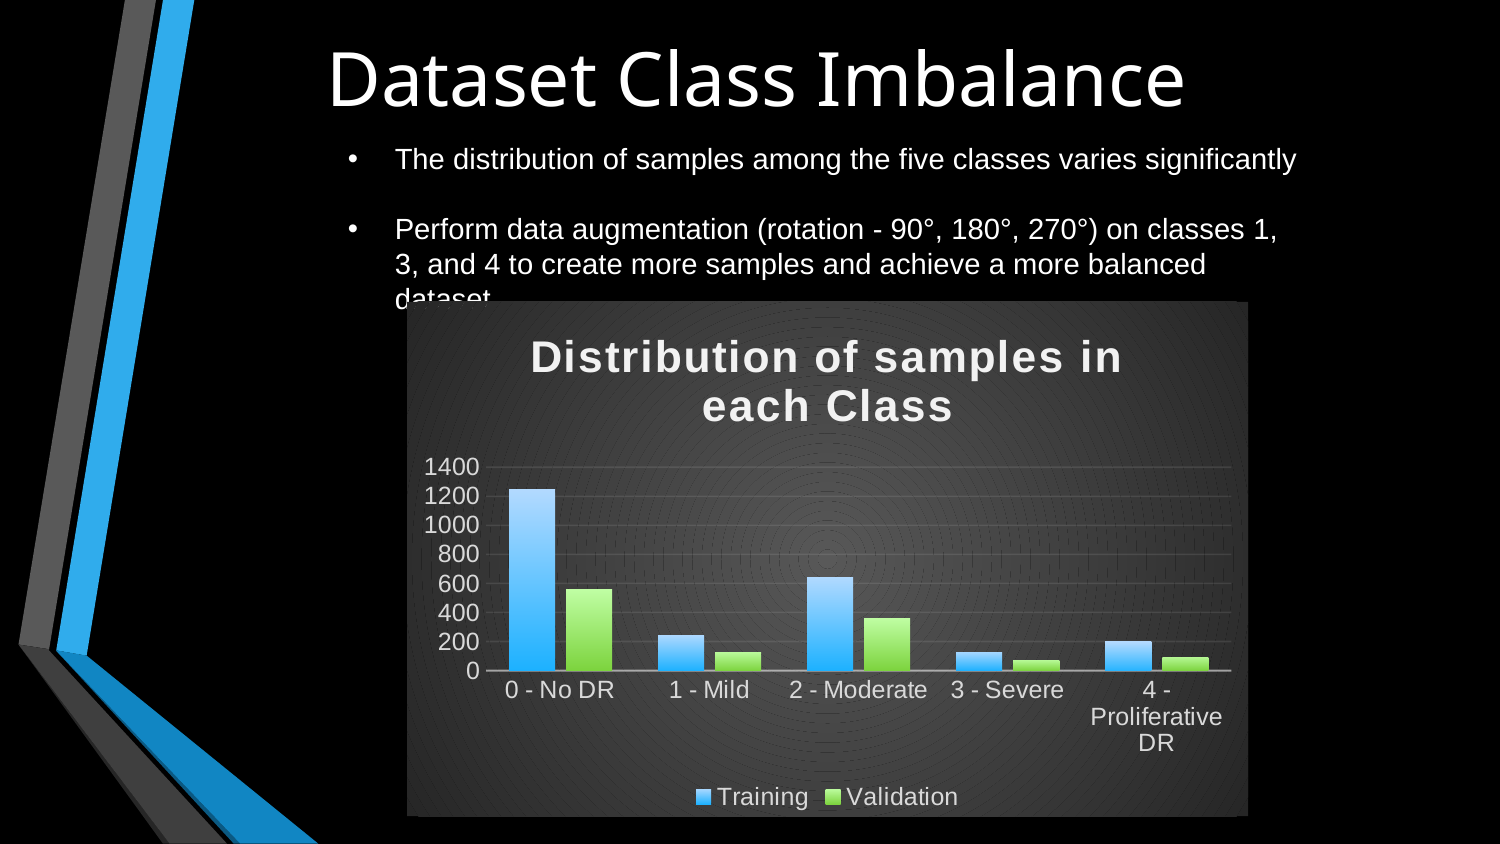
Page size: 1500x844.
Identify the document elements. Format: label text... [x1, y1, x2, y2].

chart [406, 301, 1249, 817]
title Dataset Class Imbalance [125, 16, 1387, 266]
text_box The distribution of samples among the five classes varies significantly Perform data augmentation (rotation - 90°, 180°, 270°) on classes 1, 3, and 4 to create more samples and achieve a more balanced dataset [333, 133, 1322, 358]
